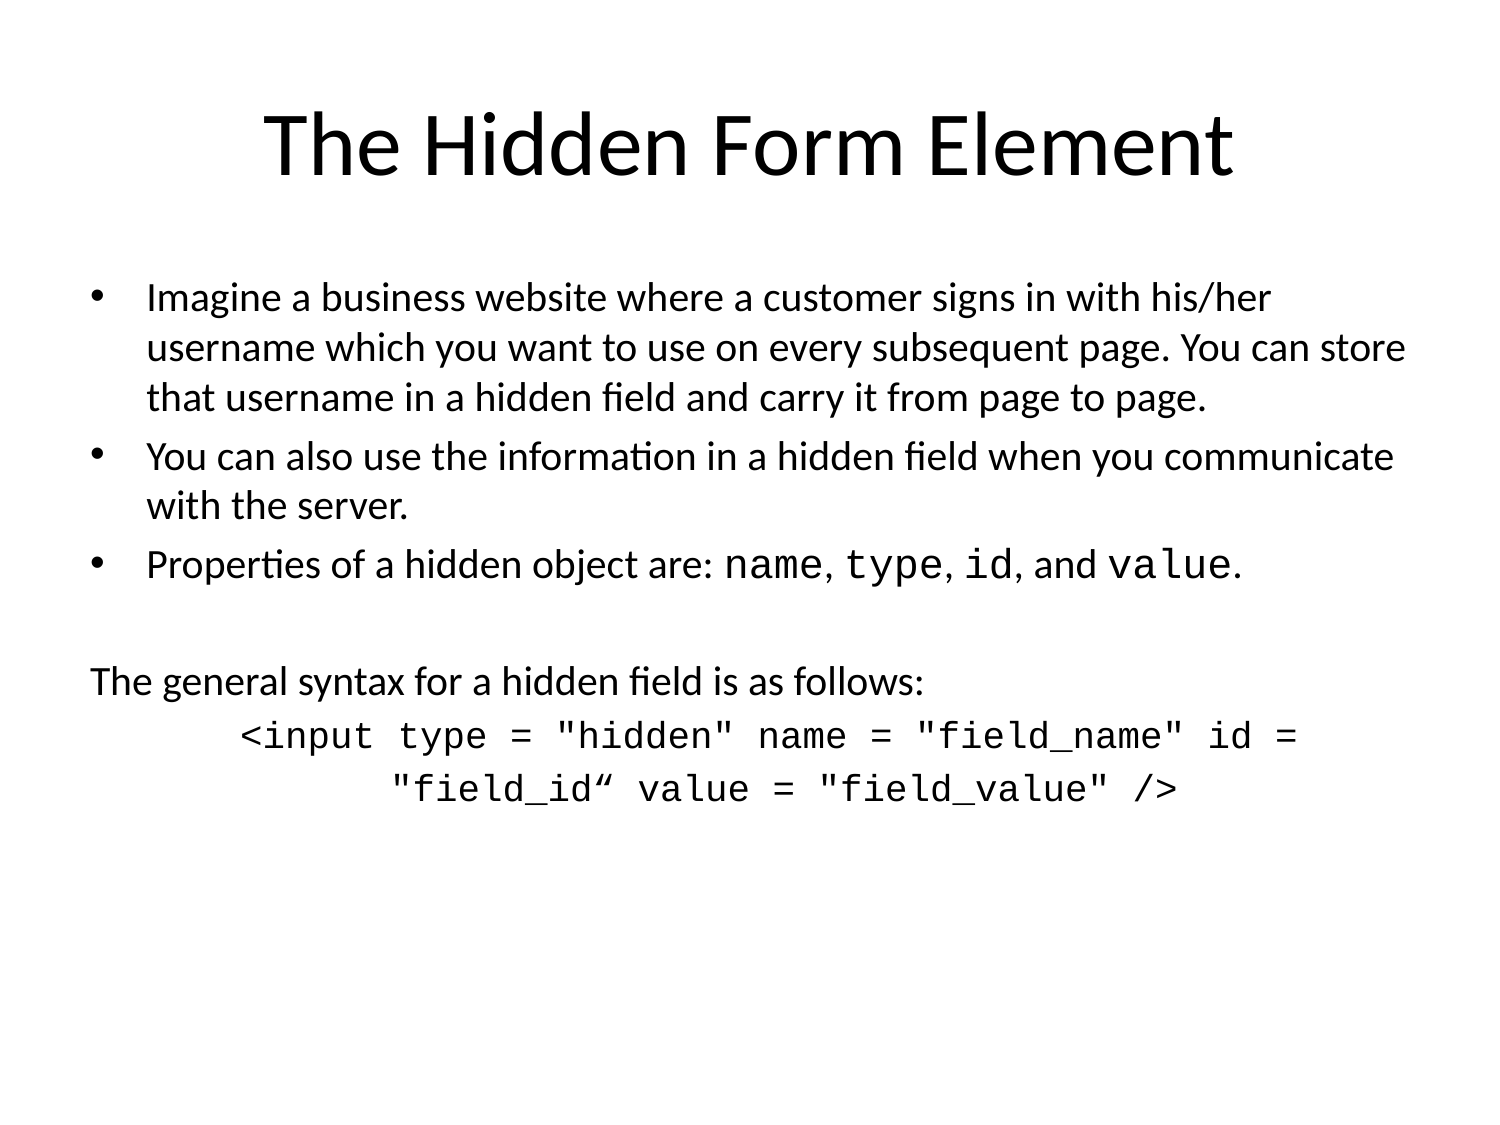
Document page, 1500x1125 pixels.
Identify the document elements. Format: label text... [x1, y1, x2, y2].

title The Hidden Form Element [75, 45, 1425, 233]
list Imagine a business website where a customer signs in with his/her username which you want to use on every subsequent page. You can store that username in a hidden field and carry it from page to page. You can also use the information in a hidden field when you communicate with the server. Properties of a hidden object are: name, type, id, and value. The general syntax for a hidden field is as follows: <input type = "hidden" name = "field_name" id = "field_id“ value = "field_value" /> [75, 262, 1425, 1005]
